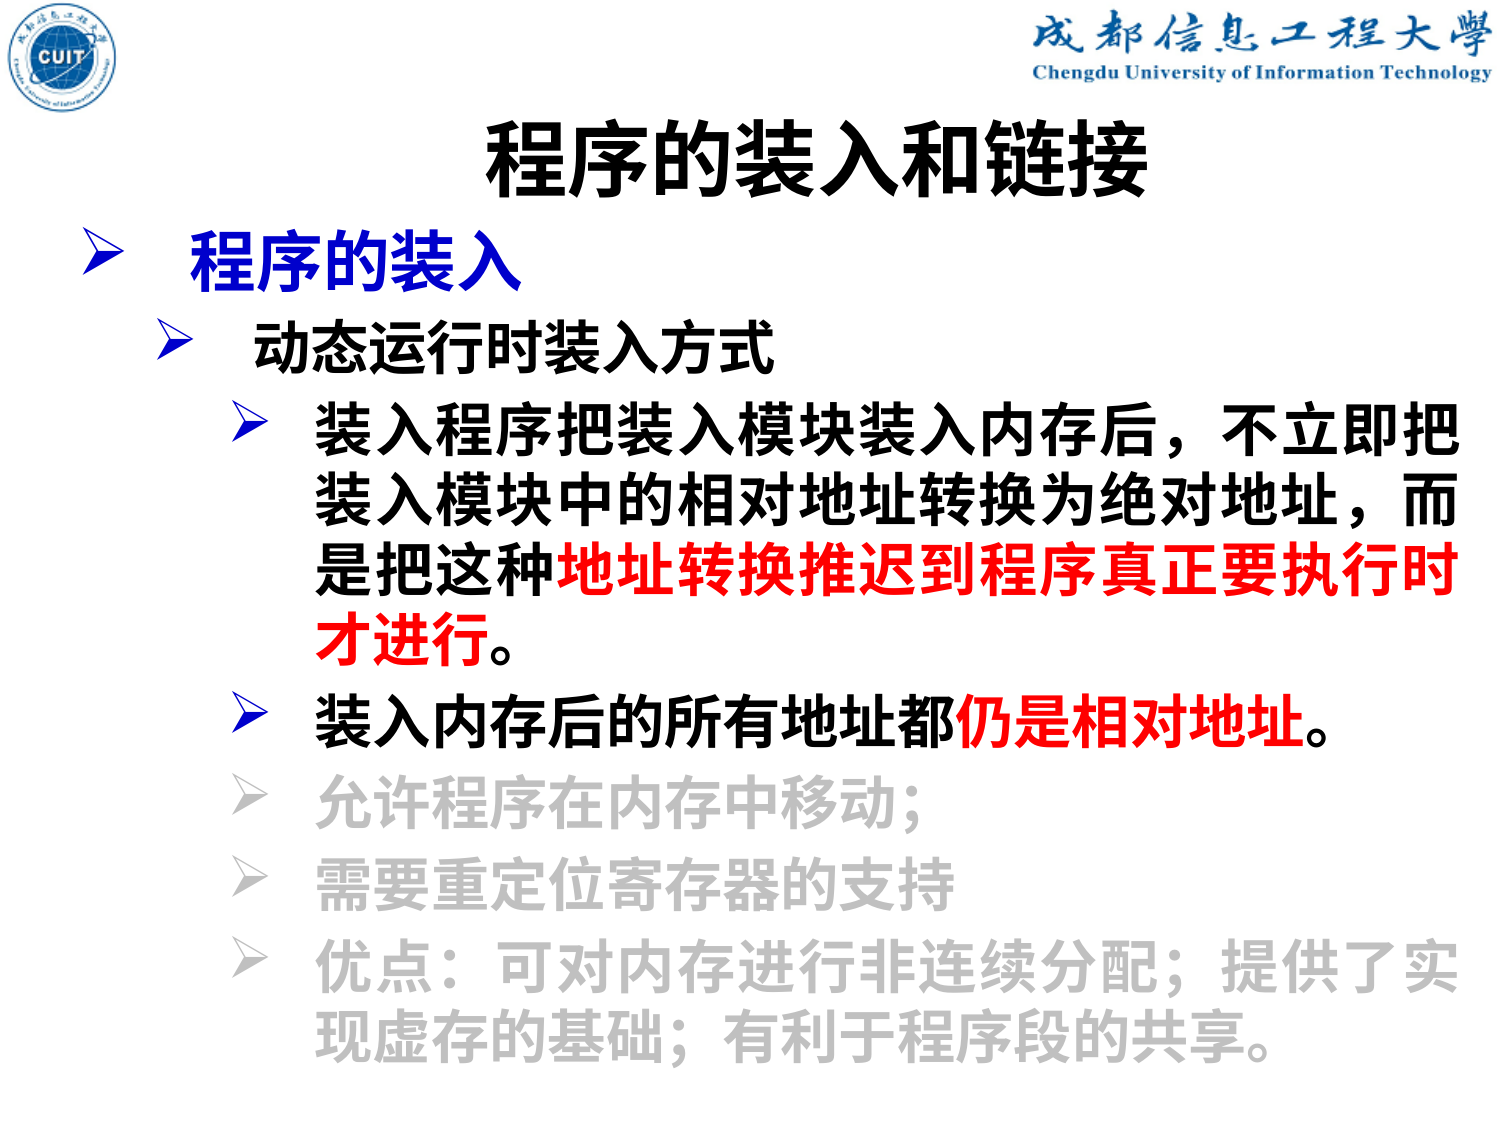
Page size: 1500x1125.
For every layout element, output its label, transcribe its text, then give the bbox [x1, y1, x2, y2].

picture [1021, 0, 1500, 91]
text_box 程序的装入和链接 [212, 99, 1438, 212]
text_box 程序的装入 动态运行时装入方式 装入程序把装入模块装入内存后，不立即把装入模块中的相对地址转换为绝对地址，而是把这种地址转换推迟到程序真正要执行时才进行。 装入内存后的所有地址都仍是相对地址。 允许程序在内存中移动； 需要重定位寄存器的支持 优点：可对内存进行非连续分配；提供了实现虚存的基础；有利于程序段的共享。 [62, 212, 1475, 1063]
picture [0, 0, 130, 116]
